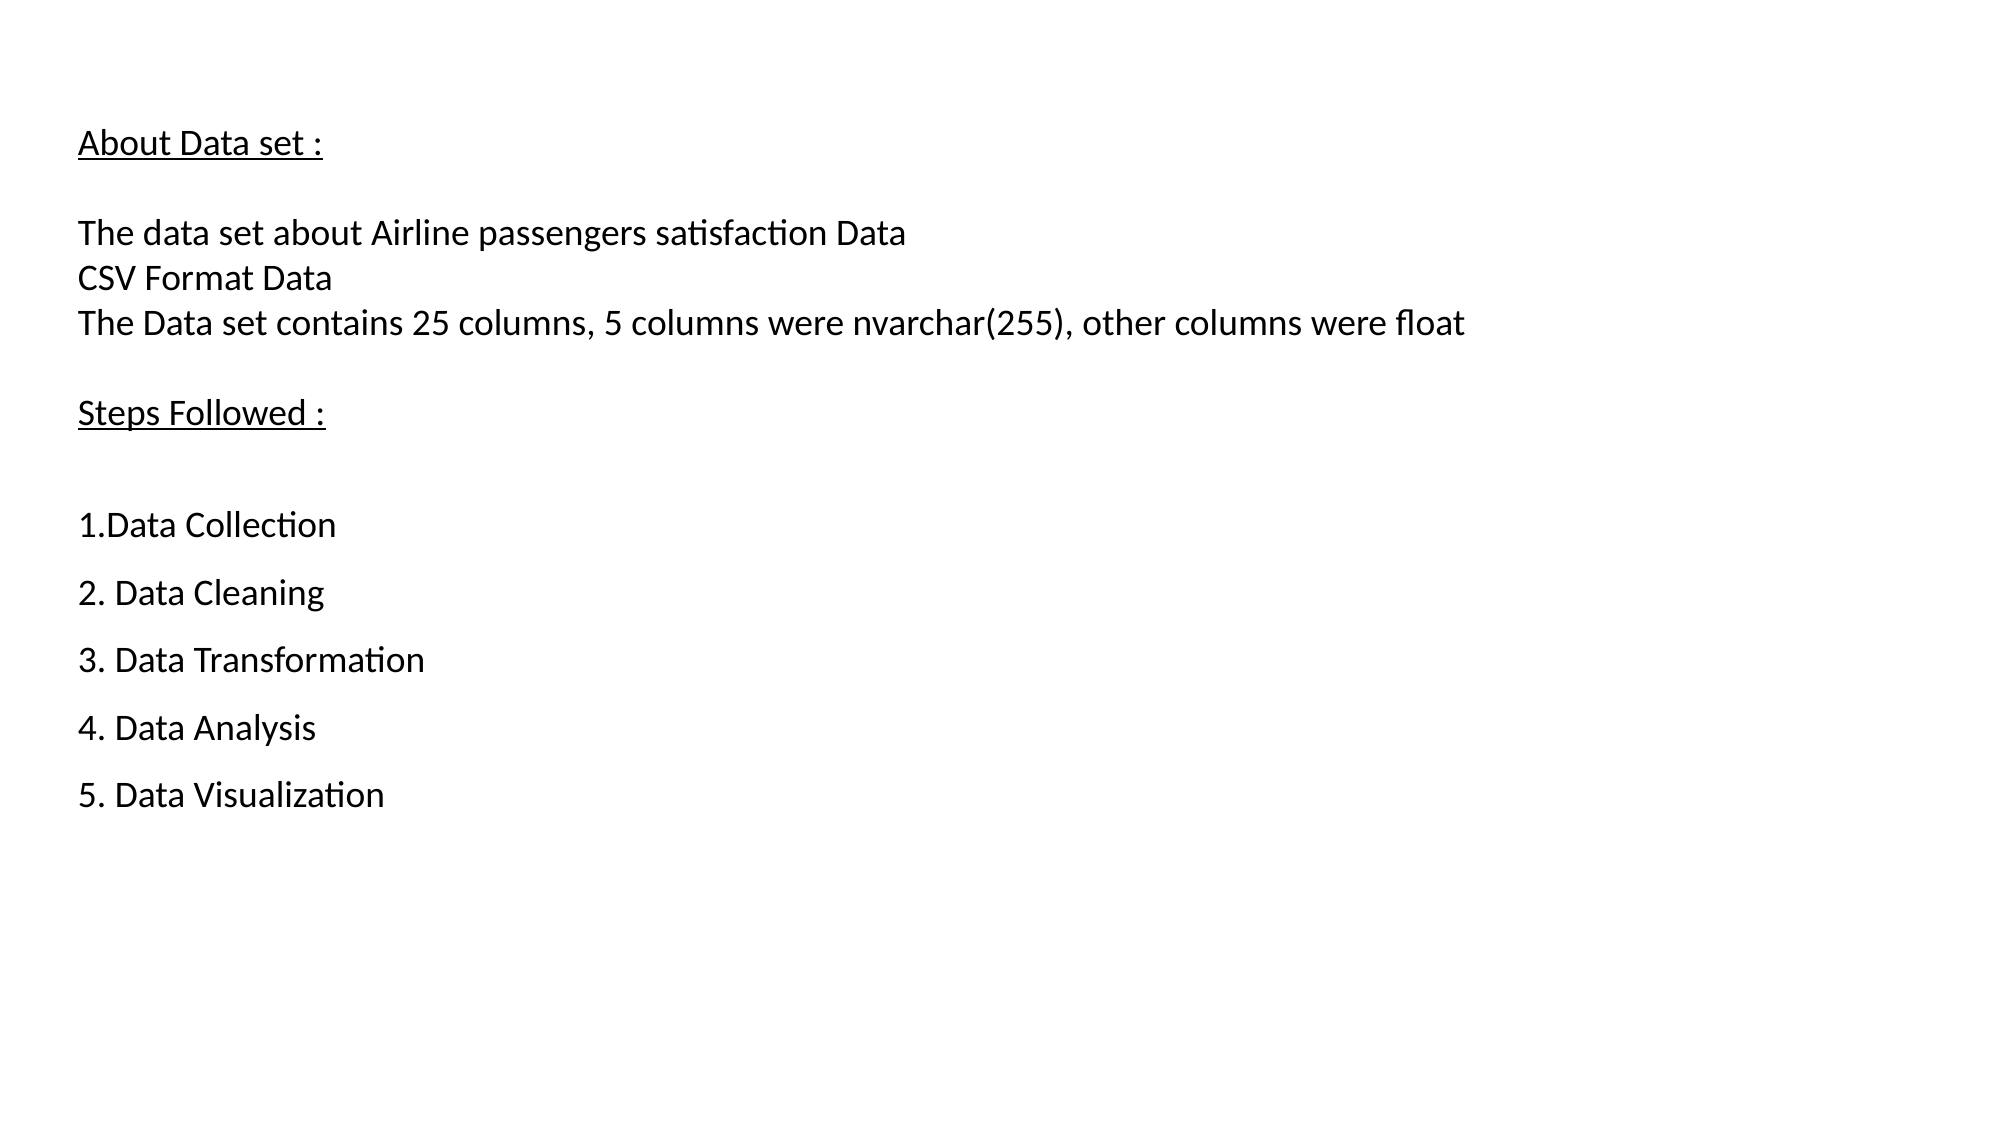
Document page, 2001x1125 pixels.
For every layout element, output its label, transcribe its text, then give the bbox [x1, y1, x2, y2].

text_box About Data set : The data set about Airline passengers satisfaction Data CSV Format Data The Data set contains 25 columns, 5 columns were nvarchar(255), other columns were float Steps Followed : 1.Data Collection 2. Data Cleaning 3. Data Transformation 4. Data Analysis 5. Data Visualization [63, 110, 2000, 868]
